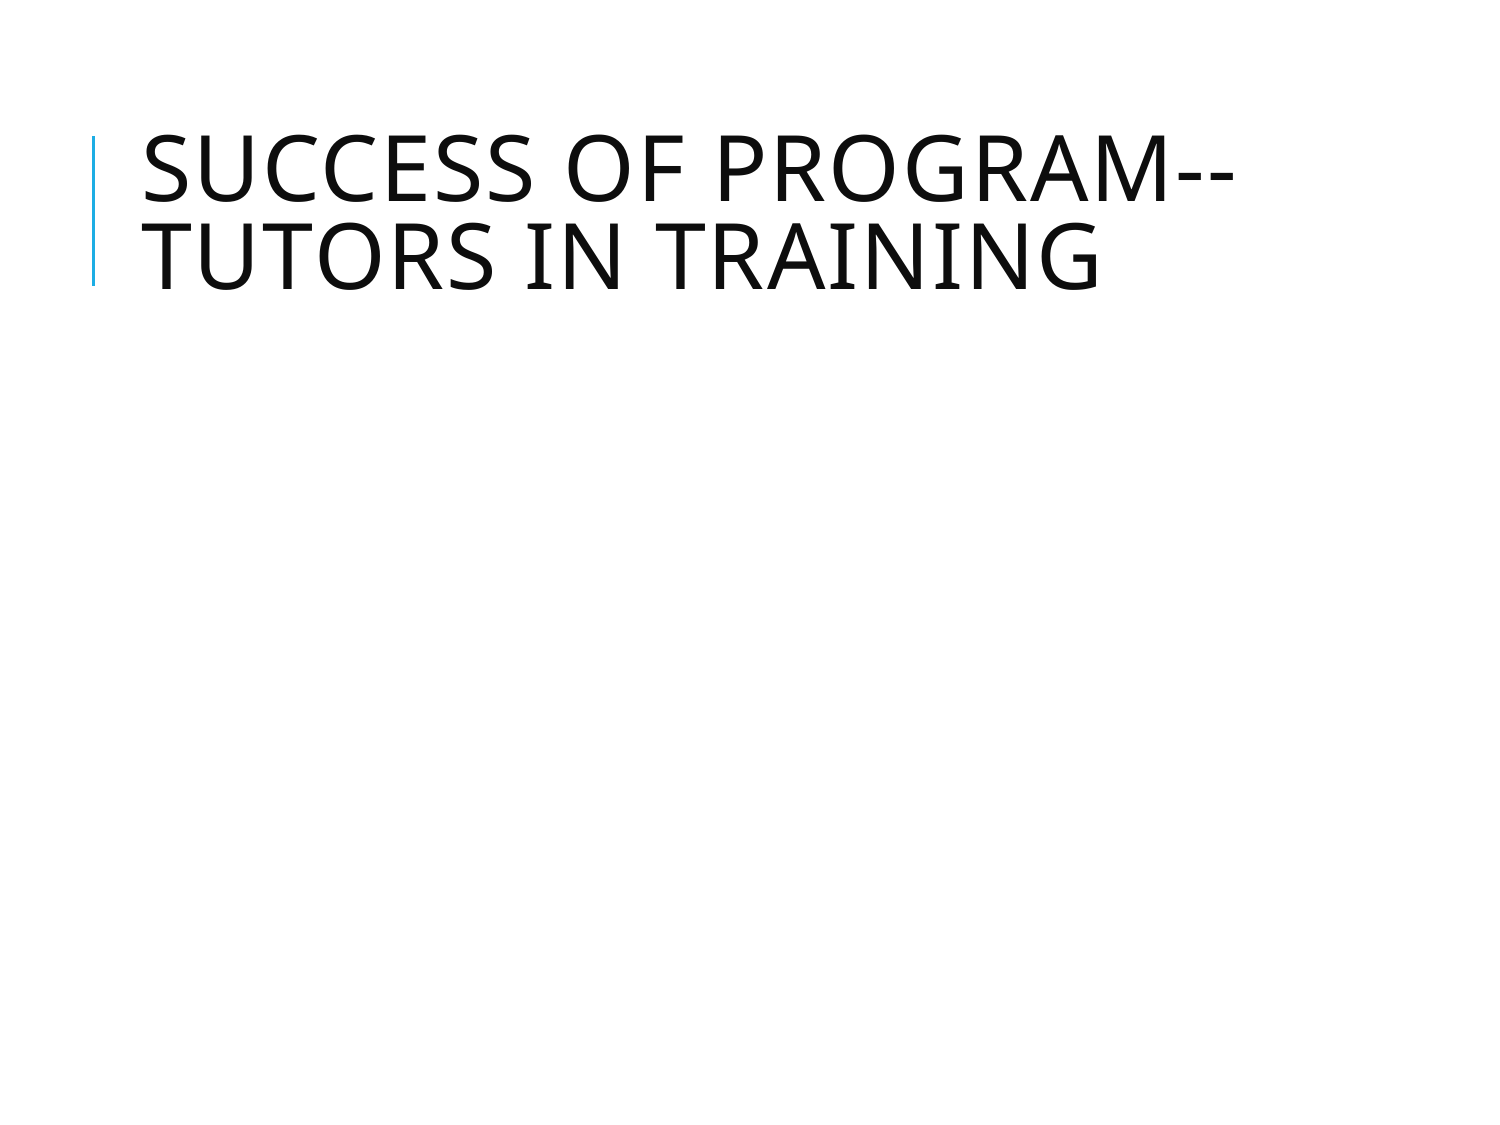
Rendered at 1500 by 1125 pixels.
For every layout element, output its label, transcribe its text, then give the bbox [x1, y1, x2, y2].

title Success of program-- Tutors in training [126, 96, 1322, 342]
